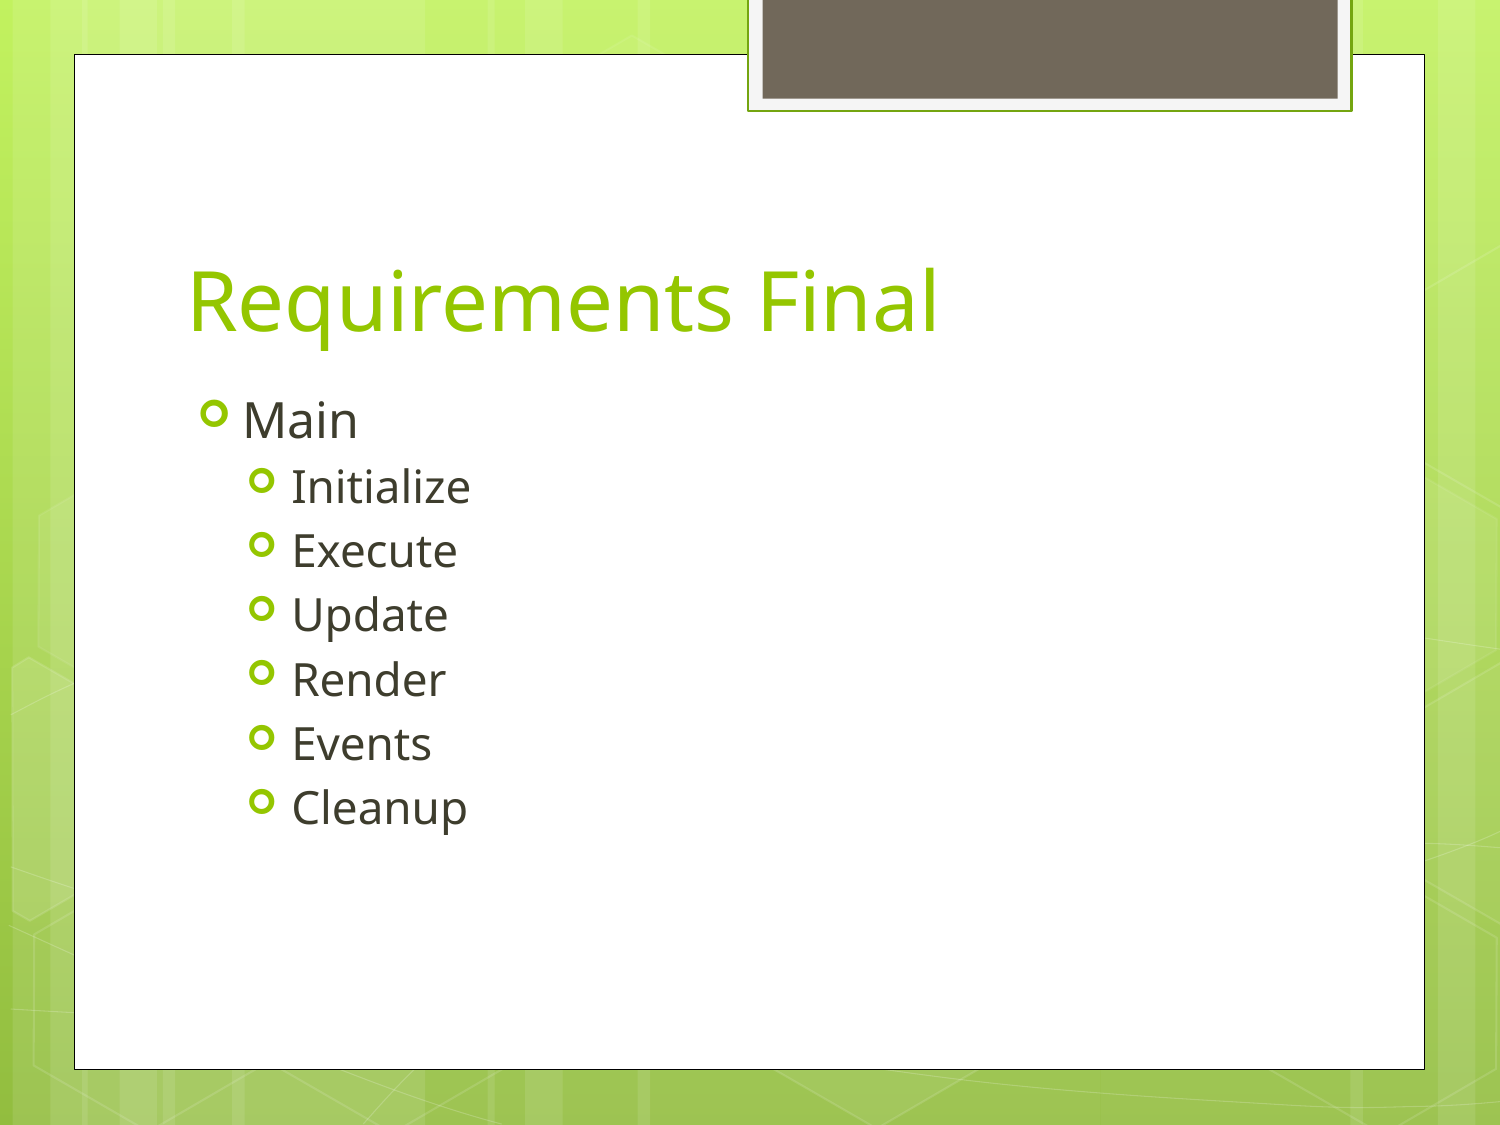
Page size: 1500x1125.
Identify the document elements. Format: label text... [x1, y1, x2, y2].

title Requirements Final [171, 168, 1324, 357]
list Main Initialize Execute Update Render Events Cleanup [171, 381, 1283, 957]
